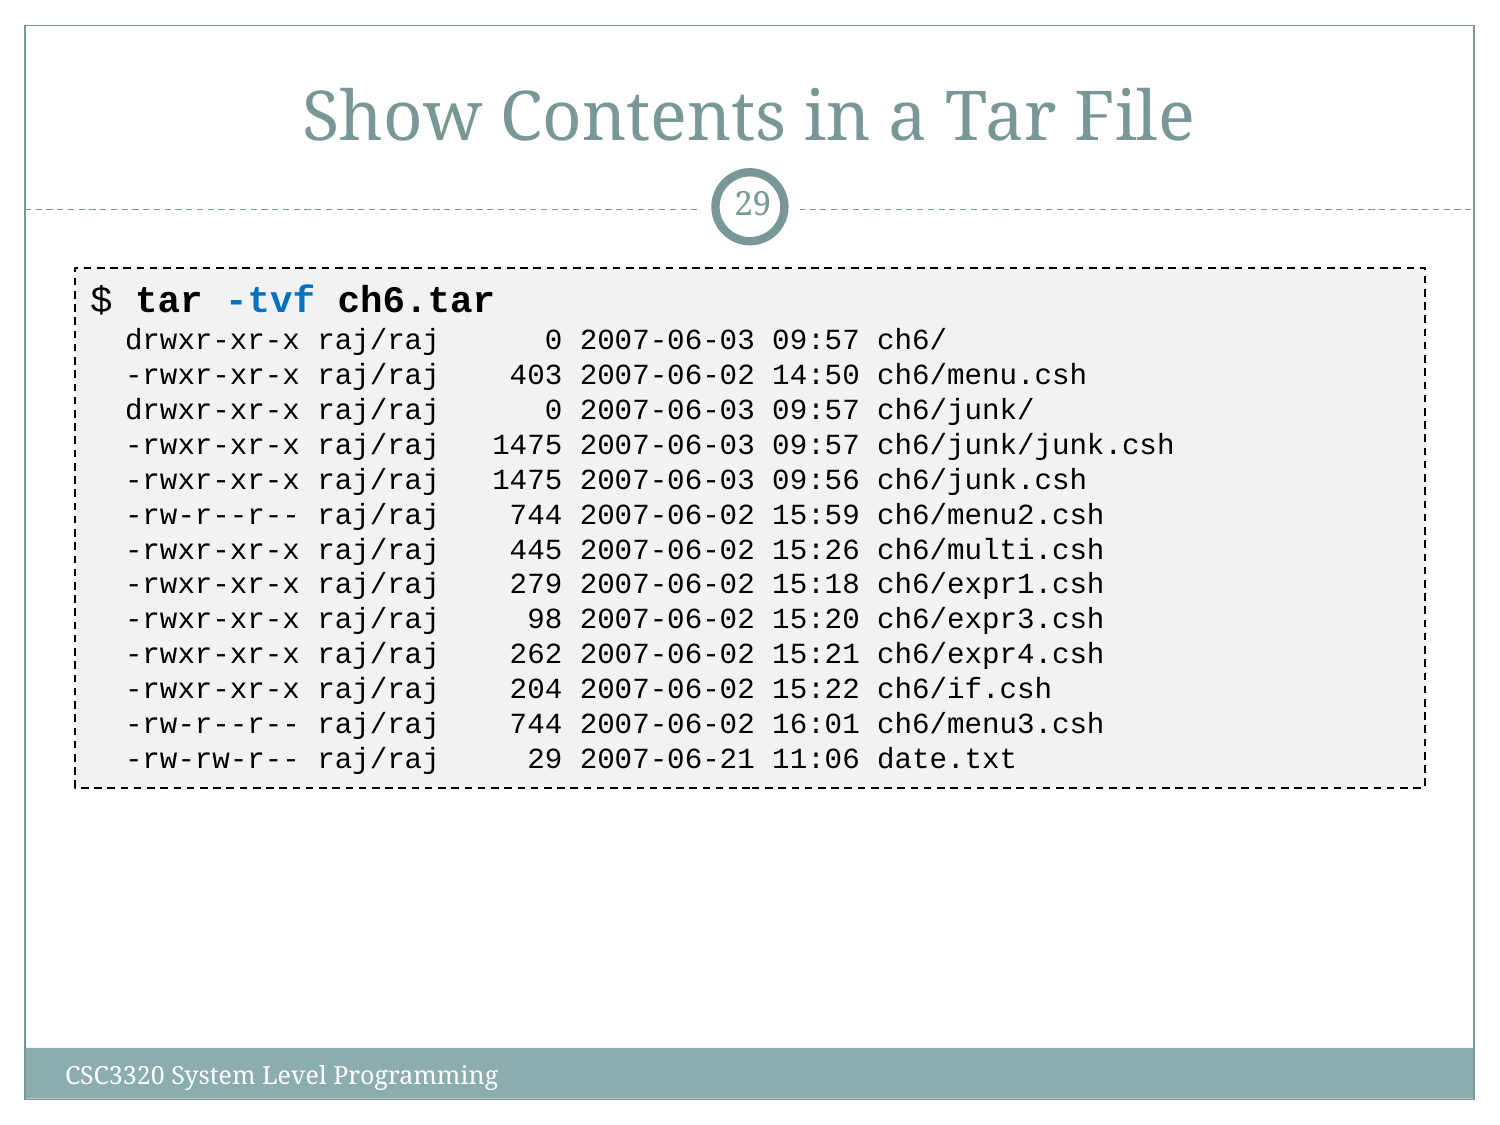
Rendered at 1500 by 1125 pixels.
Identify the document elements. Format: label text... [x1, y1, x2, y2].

text_box $ tar -tvf ch6.tar drwxr-xr-x raj/raj 0 2007-06-03 09:57 ch6/ -rwxr-xr-x raj/raj 403 2007-06-02 14:50 ch6/menu.csh drwxr-xr-x raj/raj 0 2007-06-03 09:57 ch6/junk/ -rwxr-xr-x raj/raj 1475 2007-06-03 09:57 ch6/junk/junk.csh -rwxr-xr-x raj/raj 1475 2007-06-03 09:56 ch6/junk.csh -rw-r--r-- raj/raj 744 2007-06-02 15:59 ch6/menu2.csh -rwxr-xr-x raj/raj 445 2007-06-02 15:26 ch6/multi.csh -rwxr-xr-x raj/raj 279 2007-06-02 15:18 ch6/expr1.csh -rwxr-xr-x raj/raj 98 2007-06-02 15:20 ch6/expr3.csh -rwxr-xr-x raj/raj 262 2007-06-02 15:21 ch6/expr4.csh -rwxr-xr-x raj/raj 204 2007-06-02 15:22 ch6/if.csh -rw-r--r-- raj/raj 744 2007-06-02 16:01 ch6/menu3.csh -rw-rw-r-- raj/raj 29 2007-06-21 11:06 date.txt [74, 267, 1425, 788]
footer CSC3320 System Level Programming [50, 1051, 638, 1112]
slide_number ‹#› [715, 168, 791, 241]
title Show Contents in a Tar File [49, 37, 1450, 162]
